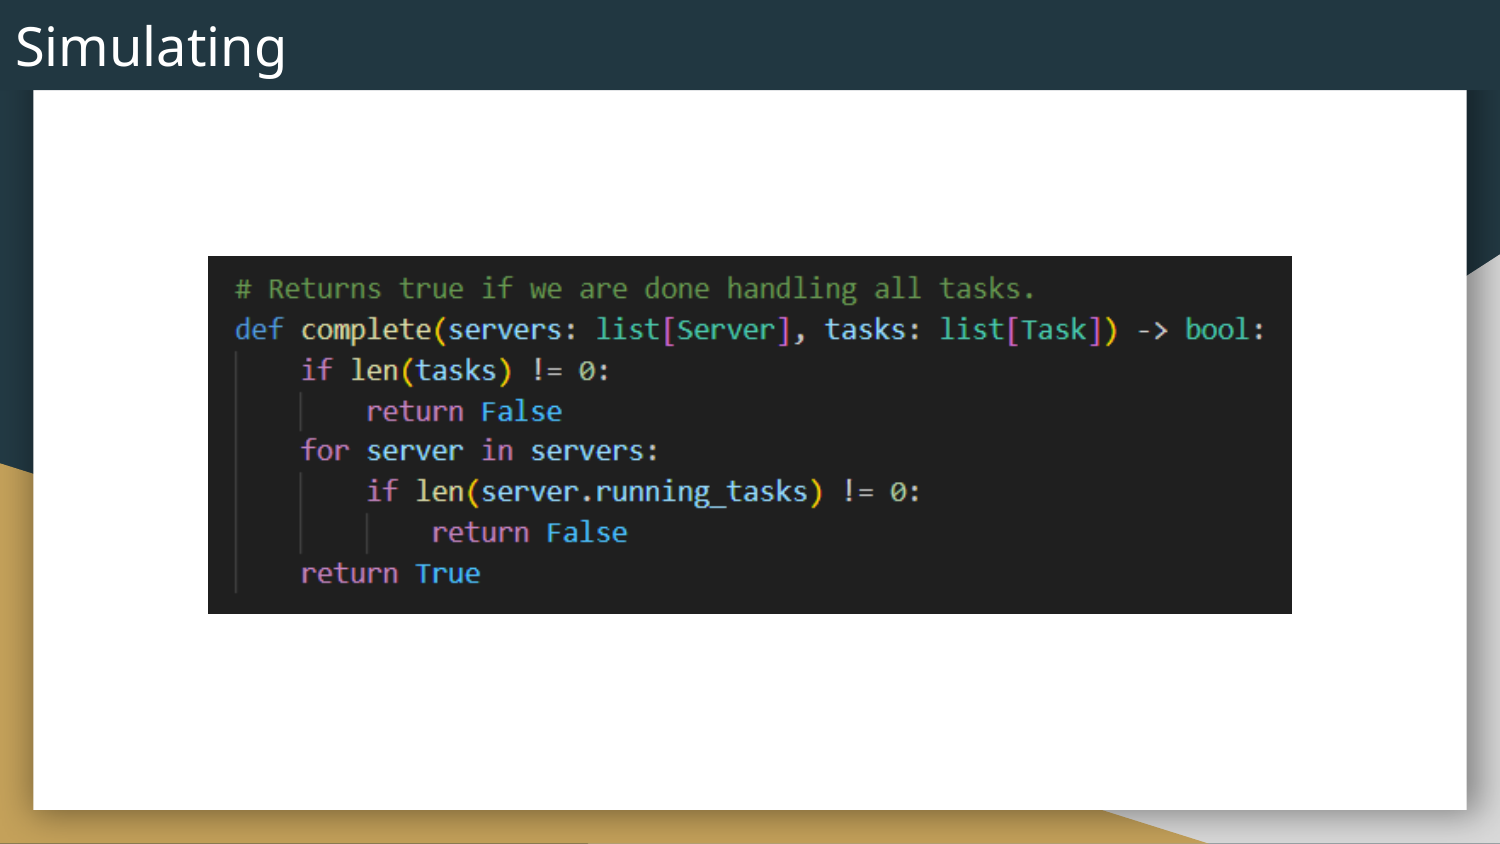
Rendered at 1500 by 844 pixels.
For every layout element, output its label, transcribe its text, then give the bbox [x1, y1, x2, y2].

text_box Simulating [0, 0, 1500, 91]
picture [207, 256, 1293, 615]
